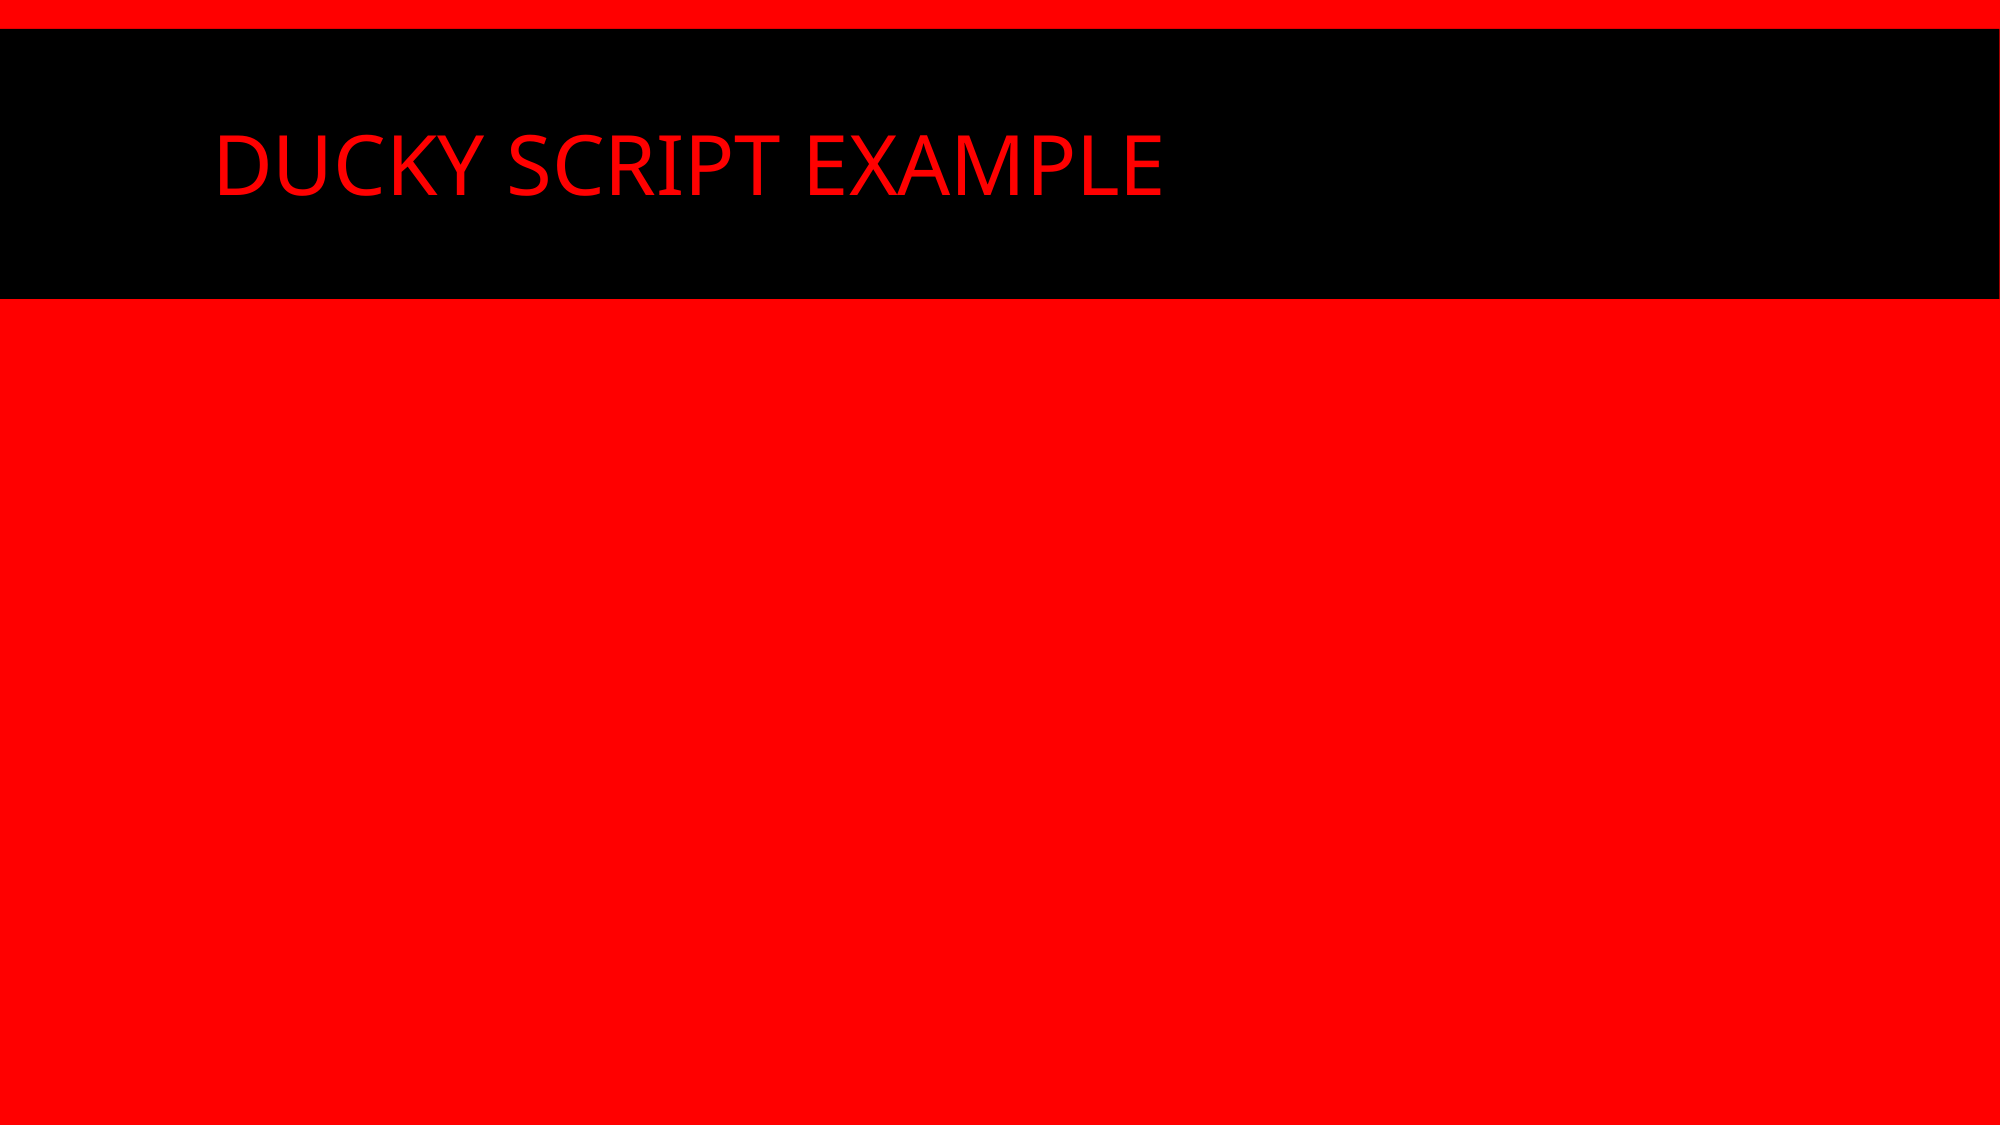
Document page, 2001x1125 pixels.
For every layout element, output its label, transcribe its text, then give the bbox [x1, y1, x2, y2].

title Ducky Script Example [197, 46, 1803, 295]
